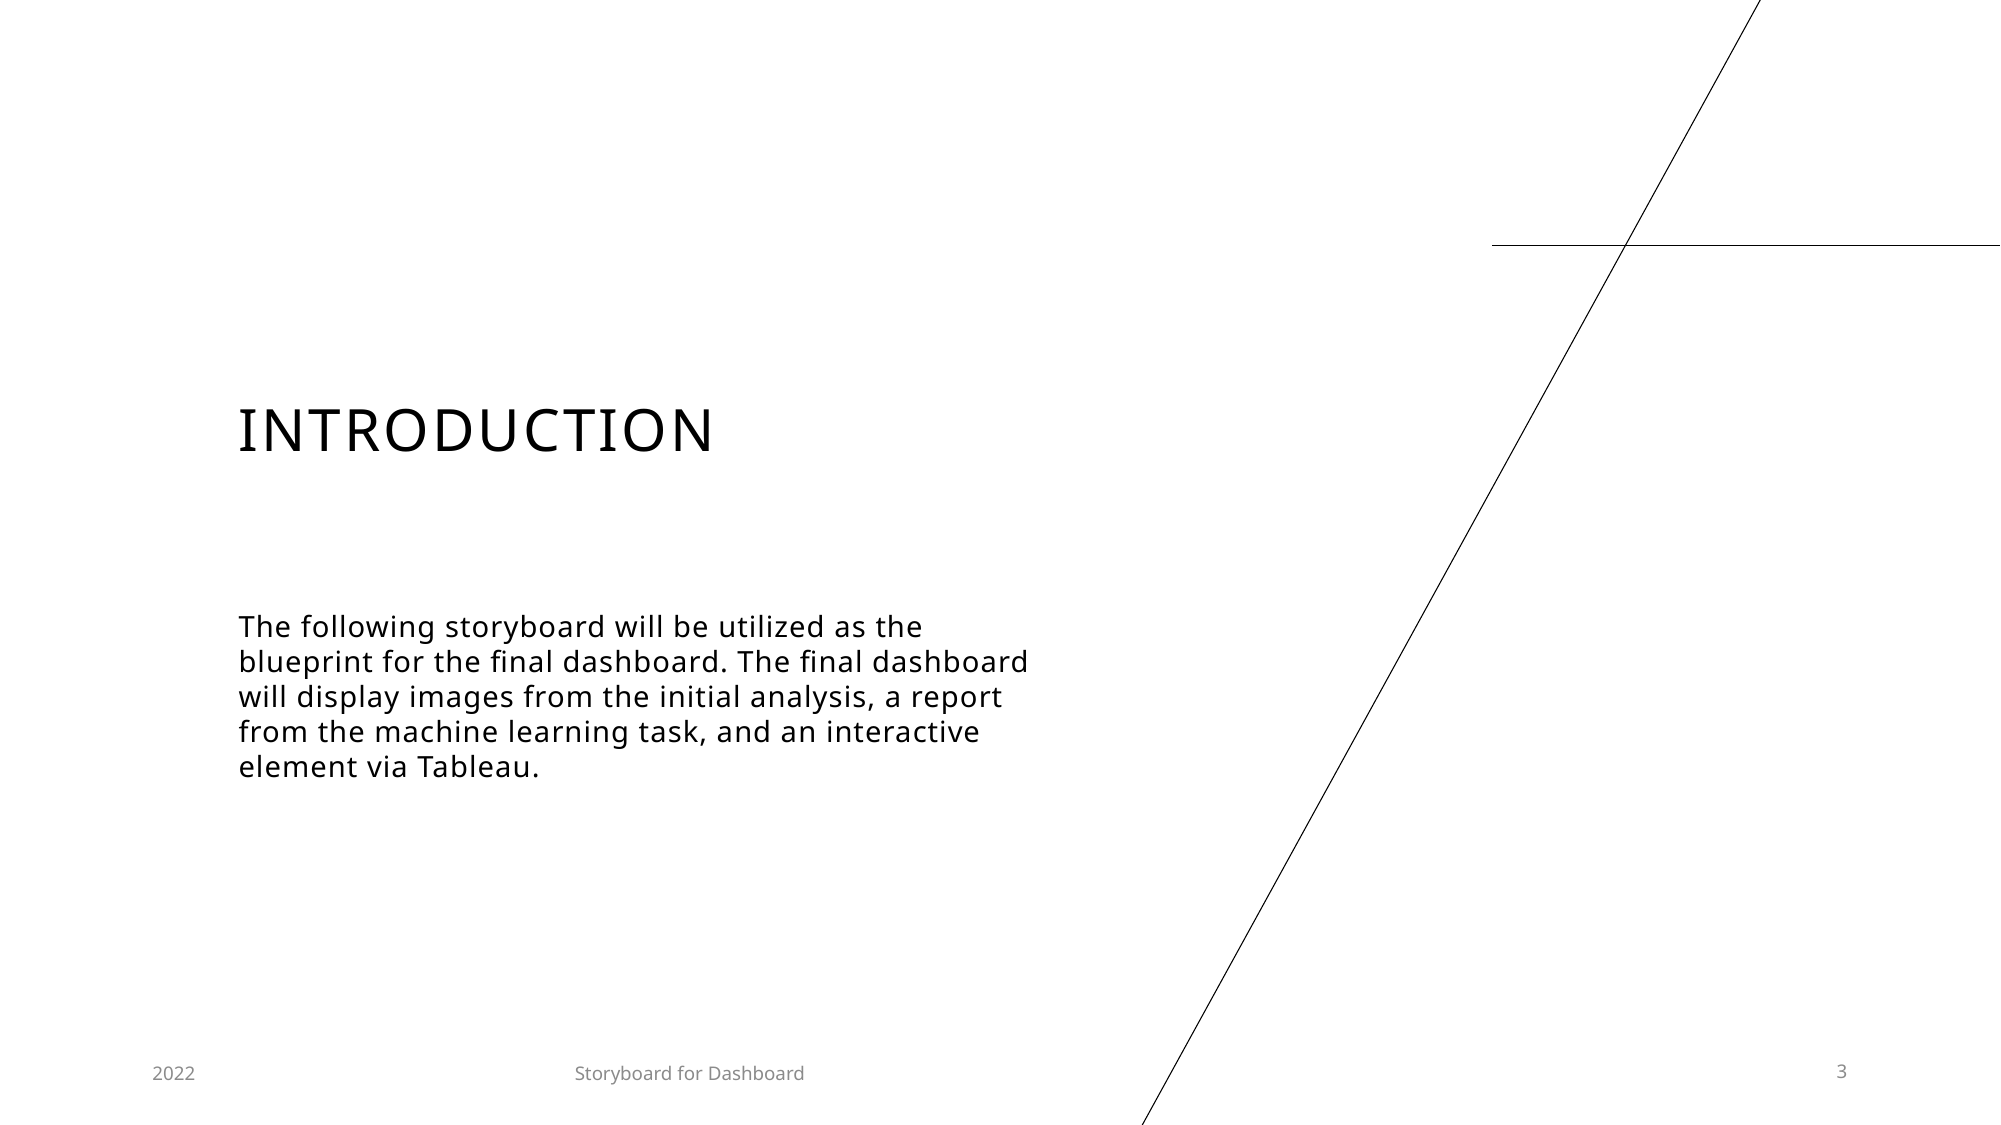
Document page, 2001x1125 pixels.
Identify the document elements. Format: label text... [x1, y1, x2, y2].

slide_number 3 [1412, 1042, 1863, 1103]
title INTRODUCTION [223, 274, 1062, 472]
slide_number 2022 [137, 1042, 338, 1103]
footer Storyboard for Dashboard [404, 1042, 975, 1103]
list The following storyboard will be utilized as the blueprint for the final dashboard. The final dashboard will display images from the initial analysis, a report from the machine learning task, and an interactive element via Tableau. [223, 600, 1062, 851]
